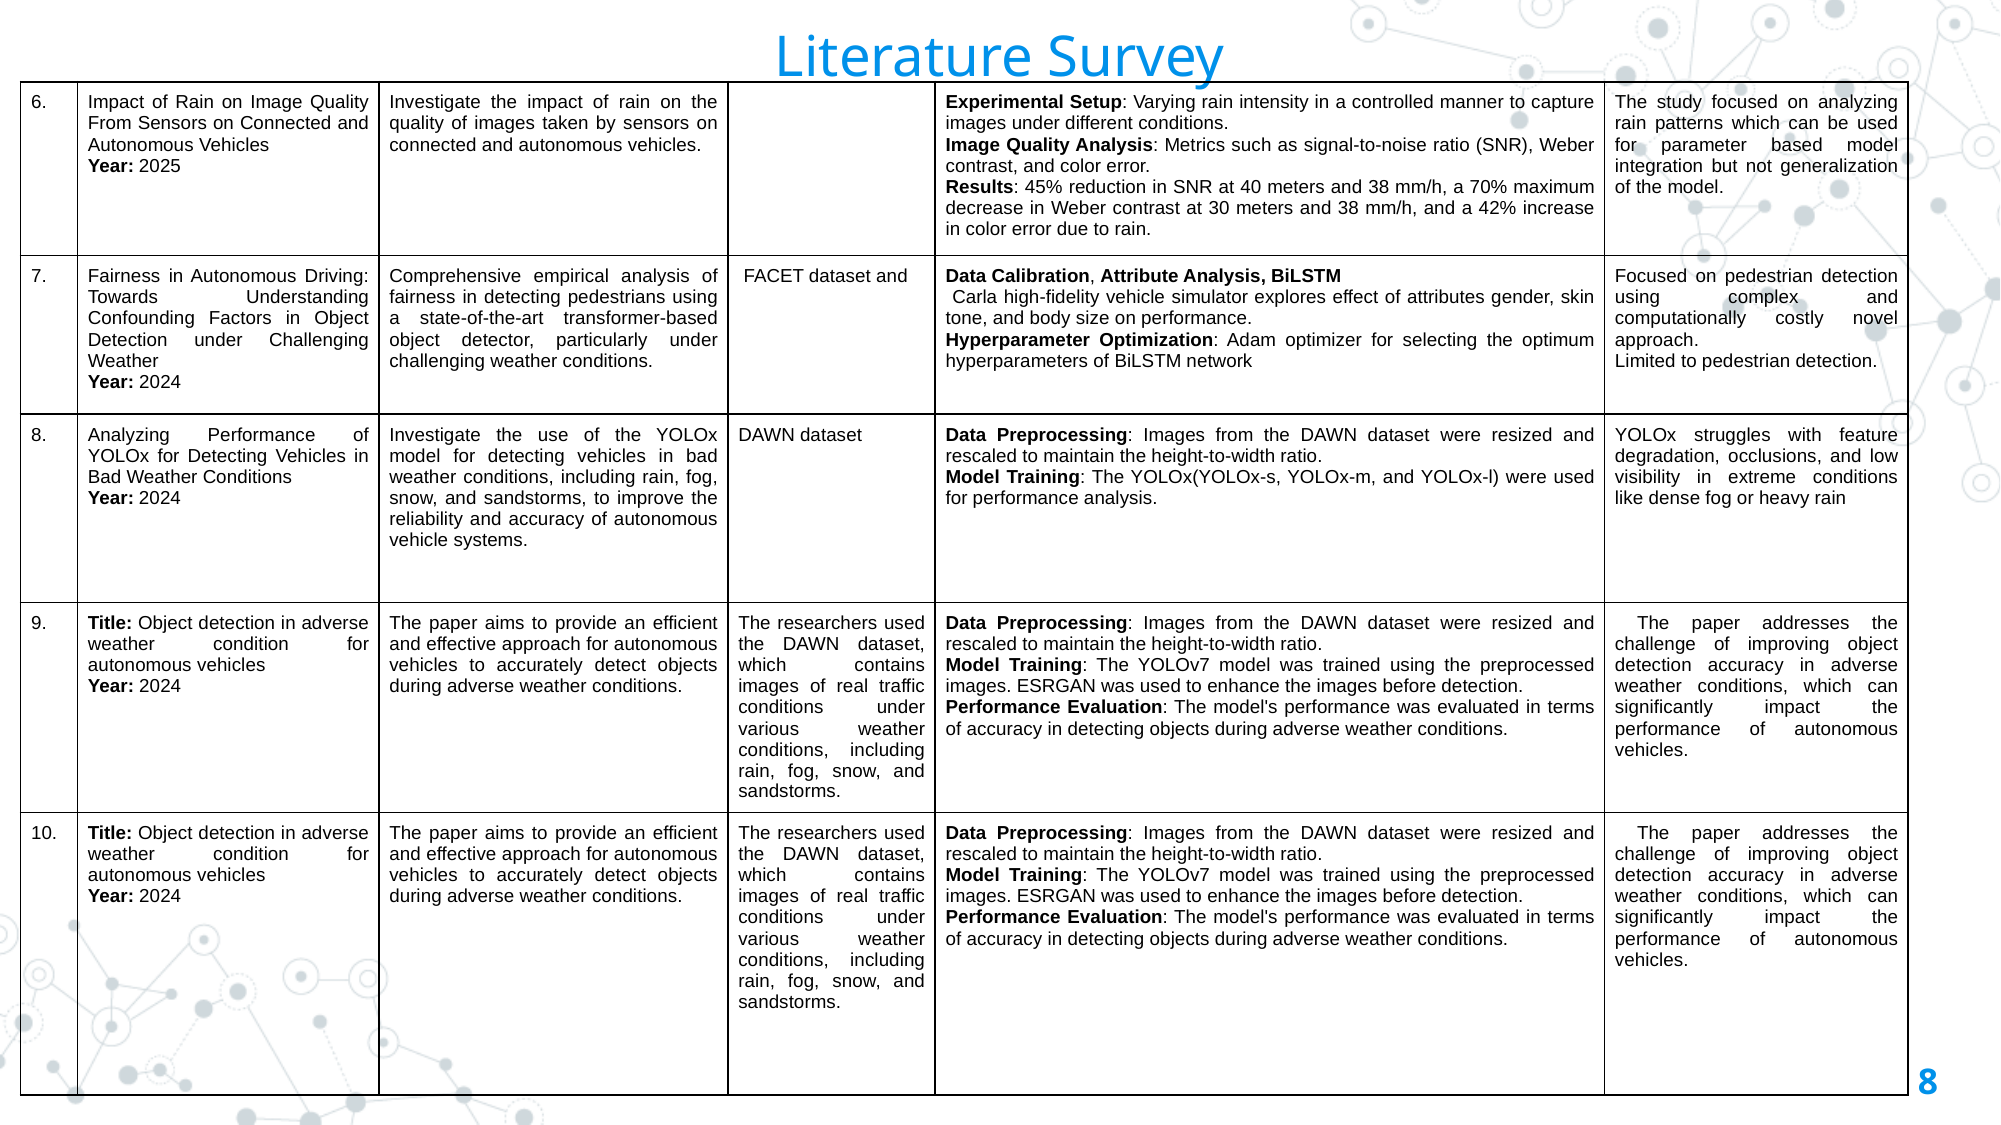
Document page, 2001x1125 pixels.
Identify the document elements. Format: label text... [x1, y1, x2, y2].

table_cell Data Preprocessing: Images from the DAWN dataset were resized and rescaled to maintain the height-to-width ratio. Model Training: The YOLOx(YOLOx-s, YOLOx-m, and YOLOx-l) were used for performance analysis. [936, 415, 1604, 602]
table_cell The researchers used the DAWN dataset, which contains images of real traffic conditions under various weather conditions, including rain, fog, snow, and sandstorms. [729, 813, 934, 1094]
table_header 6. [21, 83, 77, 255]
table_header The study focused on analyzing rain patterns which can be used for parameter based model integration but not generalization of the model. [1605, 83, 1907, 255]
title Literature Survey [171, 0, 1828, 81]
table_header Experimental Setup: Varying rain intensity in a controlled manner to capture images under different conditions. Image Quality Analysis: Metrics such as signal-to-noise ratio (SNR), Weber contrast, and color error. Results: 45% reduction in SNR at 40 meters and 38 mm/h, a 70% maximum decrease in Weber contrast at 30 meters and 38 mm/h, and a 42% increase in color error due to rain. [936, 83, 1604, 255]
table_cell Fairness in Autonomous Driving: Towards Understanding Confounding Factors in Object Detection under Challenging Weather Year: 2024 [78, 256, 378, 413]
table_cell FACET dataset and [729, 256, 934, 413]
table_cell The paper aims to provide an efficient and effective approach for autonomous vehicles to accurately detect objects during adverse weather conditions. [380, 603, 727, 812]
table_cell 8. [21, 415, 77, 602]
picture [0, 0, 1838, 1125]
table_cell Data Preprocessing: Images from the DAWN dataset were resized and rescaled to maintain the height-to-width ratio. Model Training: The YOLOv7 model was trained using the preprocessed images. ESRGAN was used to enhance the images before detection. Performance Evaluation: The model's performance was evaluated in terms of accuracy in detecting objects during adverse weather conditions. [936, 603, 1604, 812]
table_cell YOLOx struggles with feature degradation, occlusions, and low visibility in extreme conditions like dense fog or heavy rain [1605, 415, 1907, 602]
table_header Investigate the impact of rain on the quality of images taken by sensors on connected and autonomous vehicles. [380, 83, 727, 255]
table_header Impact of Rain on Image Quality From Sensors on Connected and Autonomous Vehicles Year: 2025 [78, 83, 378, 255]
table_cell The paper aims to provide an efficient and effective approach for autonomous vehicles to accurately detect objects during adverse weather conditions. [380, 813, 727, 1094]
slide_number 8 [1838, 1038, 1959, 1125]
table_cell Data Calibration, Attribute Analysis, BiLSTM Carla high-fidelity vehicle simulator explores effect of attributes gender, skin tone, and body size on performance. Hyperparameter Optimization: Adam optimizer for selecting the optimum hyperparameters of BiLSTM network [936, 256, 1604, 413]
table_cell Title: Object detection in adverse weather condition for autonomous vehicles Year: 2024 [78, 813, 378, 1094]
table_cell Data Preprocessing: Images from the DAWN dataset were resized and rescaled to maintain the height-to-width ratio. Model Training: The YOLOv7 model was trained using the preprocessed images. ESRGAN was used to enhance the images before detection. Performance Evaluation: The model's performance was evaluated in terms of accuracy in detecting objects during adverse weather conditions. [936, 813, 1604, 1094]
table_cell Investigate the use of the YOLOx model for detecting vehicles in bad weather conditions, including rain, fog, snow, and sandstorms, to improve the reliability and accuracy of autonomous vehicle systems. [380, 415, 727, 602]
table_cell 9. [21, 603, 77, 812]
table_cell The paper addresses the challenge of improving object detection accuracy in adverse weather conditions, which can significantly impact the performance of autonomous vehicles. [1605, 603, 1907, 812]
table_cell 7. [21, 256, 77, 413]
table_cell DAWN dataset [729, 415, 934, 602]
table_header [729, 83, 934, 255]
table_cell The researchers used the DAWN dataset, which contains images of real traffic conditions under various weather conditions, including rain, fog, snow, and sandstorms. [729, 603, 934, 812]
table_cell Analyzing Performance of YOLOx for Detecting Vehicles in Bad Weather Conditions Year: 2024 [78, 415, 378, 602]
table_cell The paper addresses the challenge of improving object detection accuracy in adverse weather conditions, which can significantly impact the performance of autonomous vehicles. [1605, 813, 1907, 1094]
picture [1828, 0, 2001, 1125]
table_cell Title: Object detection in adverse weather condition for autonomous vehicles Year: 2024 [78, 603, 378, 812]
table_cell 10. [21, 813, 77, 1094]
table_cell Focused on pedestrian detection using complex and computationally costly novel approach. Limited to pedestrian detection. [1605, 256, 1907, 413]
table_cell Comprehensive empirical analysis of fairness in detecting pedestrians using a state-of-the-art transformer-based object detector, particularly under challenging weather conditions. [380, 256, 727, 413]
